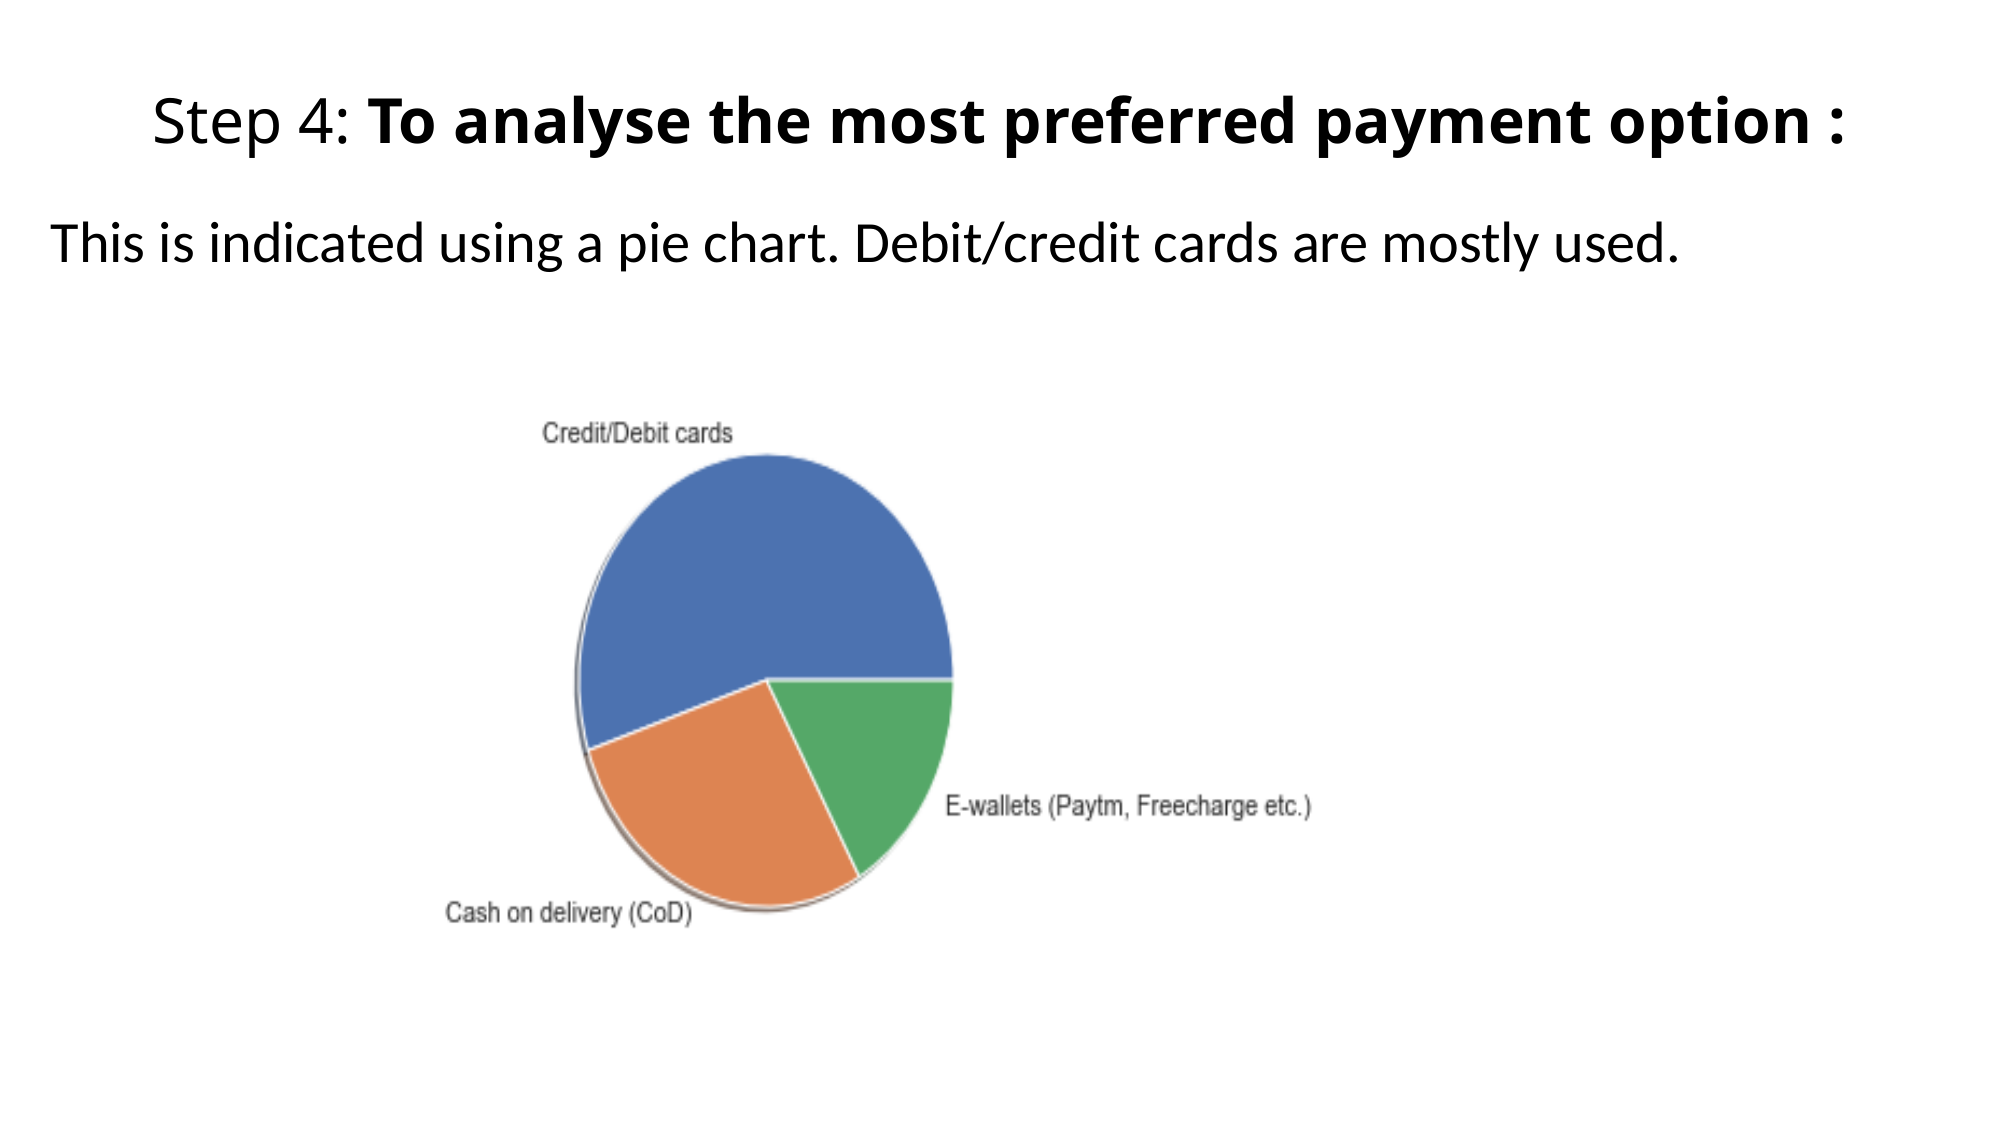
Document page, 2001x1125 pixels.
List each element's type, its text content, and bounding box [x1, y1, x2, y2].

title Step 4: To analyse the most preferred payment option : [137, 59, 1863, 205]
picture [431, 381, 1325, 983]
list This is indicated using a pie chart. Debit/credit cards are mostly used. [35, 205, 1922, 1125]
